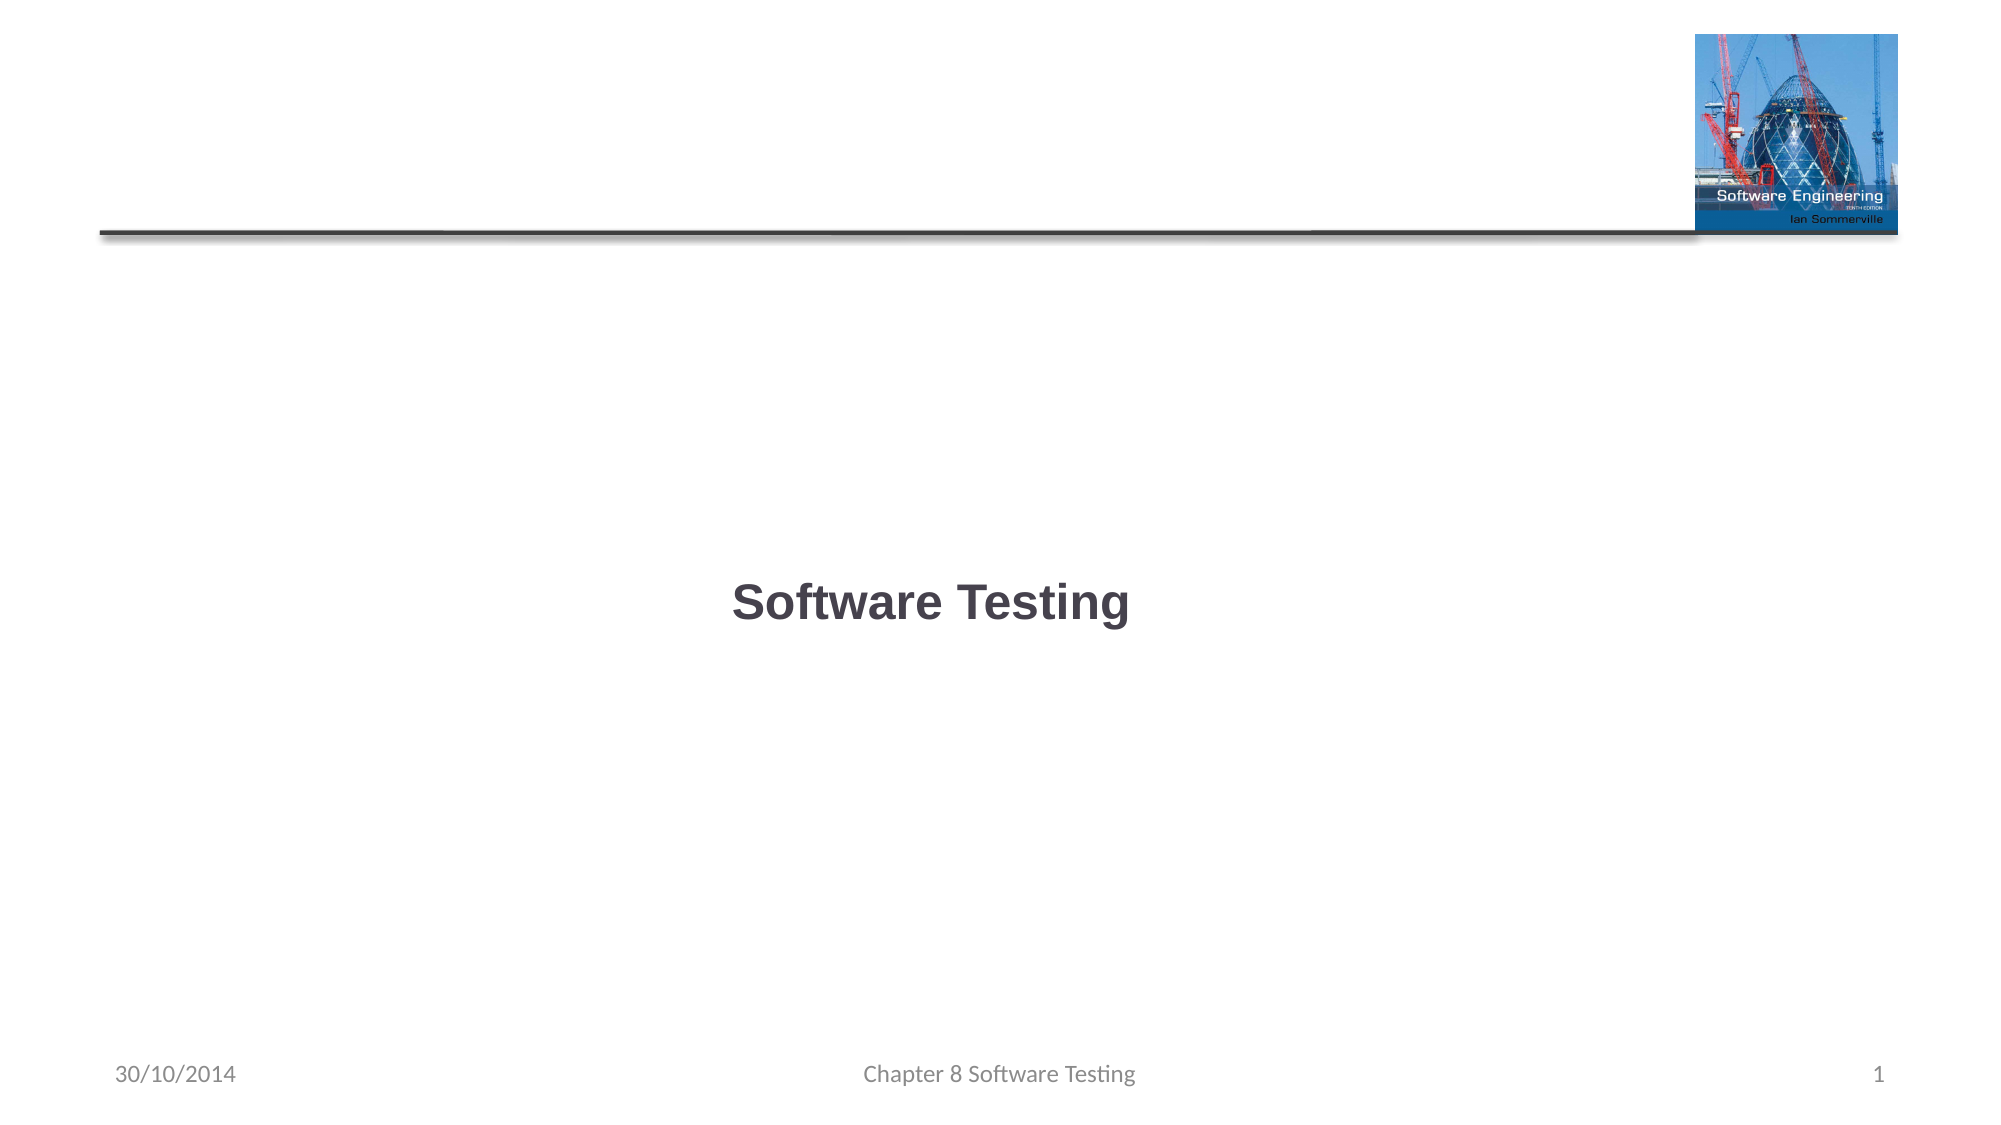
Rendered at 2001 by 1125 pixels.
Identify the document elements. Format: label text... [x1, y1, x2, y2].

footer Chapter 8 Software Testing [683, 1042, 1317, 1103]
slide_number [99, 1042, 567, 1103]
slide_number 1 [1433, 1042, 1900, 1103]
picture [1695, 34, 1898, 230]
title Software Testing [716, 478, 1506, 721]
